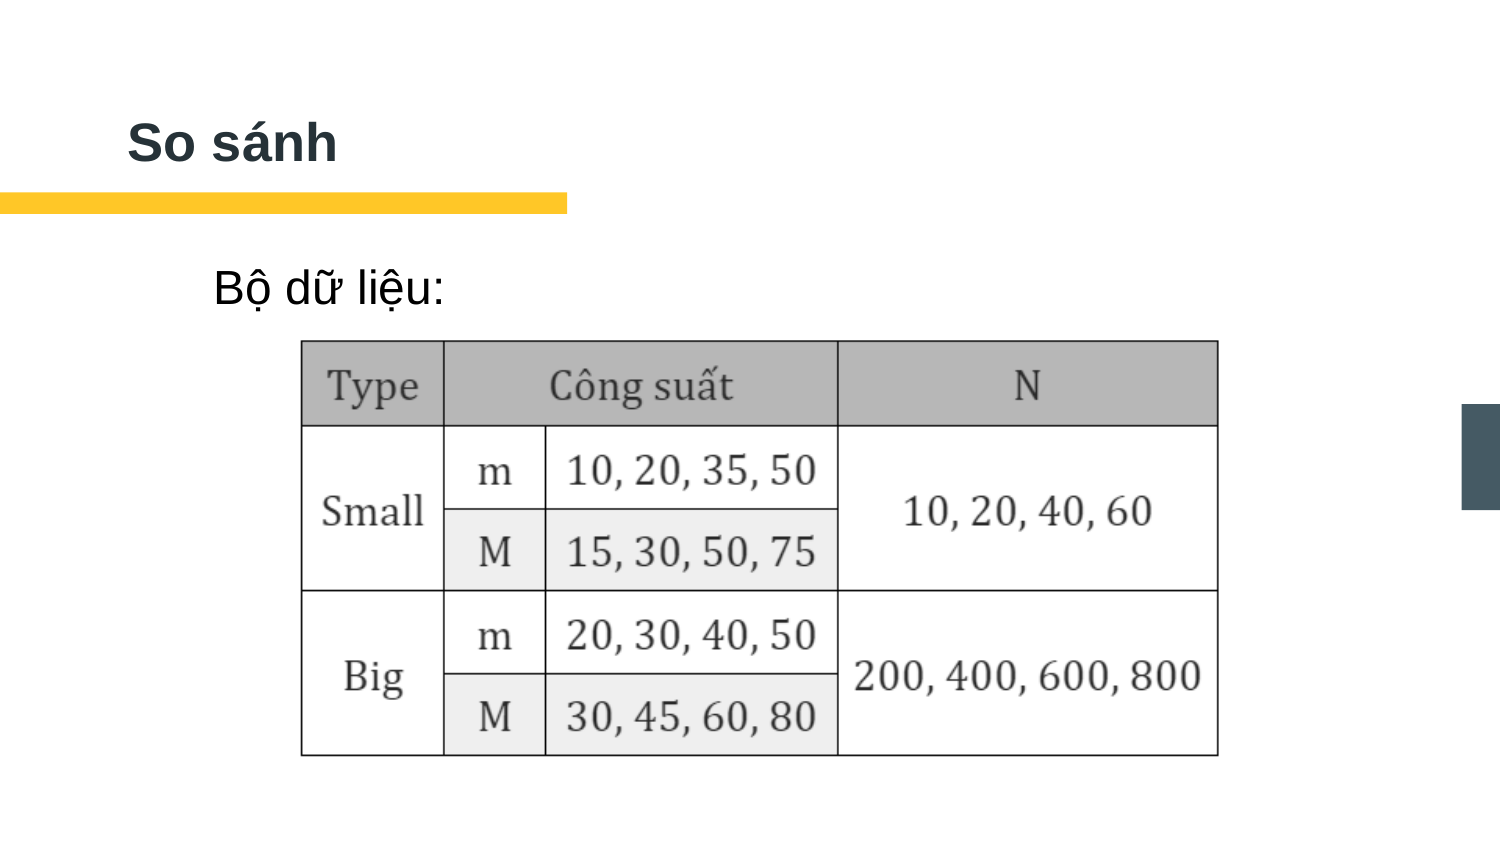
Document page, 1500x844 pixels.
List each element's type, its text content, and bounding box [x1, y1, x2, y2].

text_box Bộ dữ liệu: [198, 241, 1219, 330]
title So sánh [112, 86, 784, 193]
text_box [1461, 404, 1500, 511]
picture [297, 339, 1222, 758]
text_box [0, 192, 568, 214]
